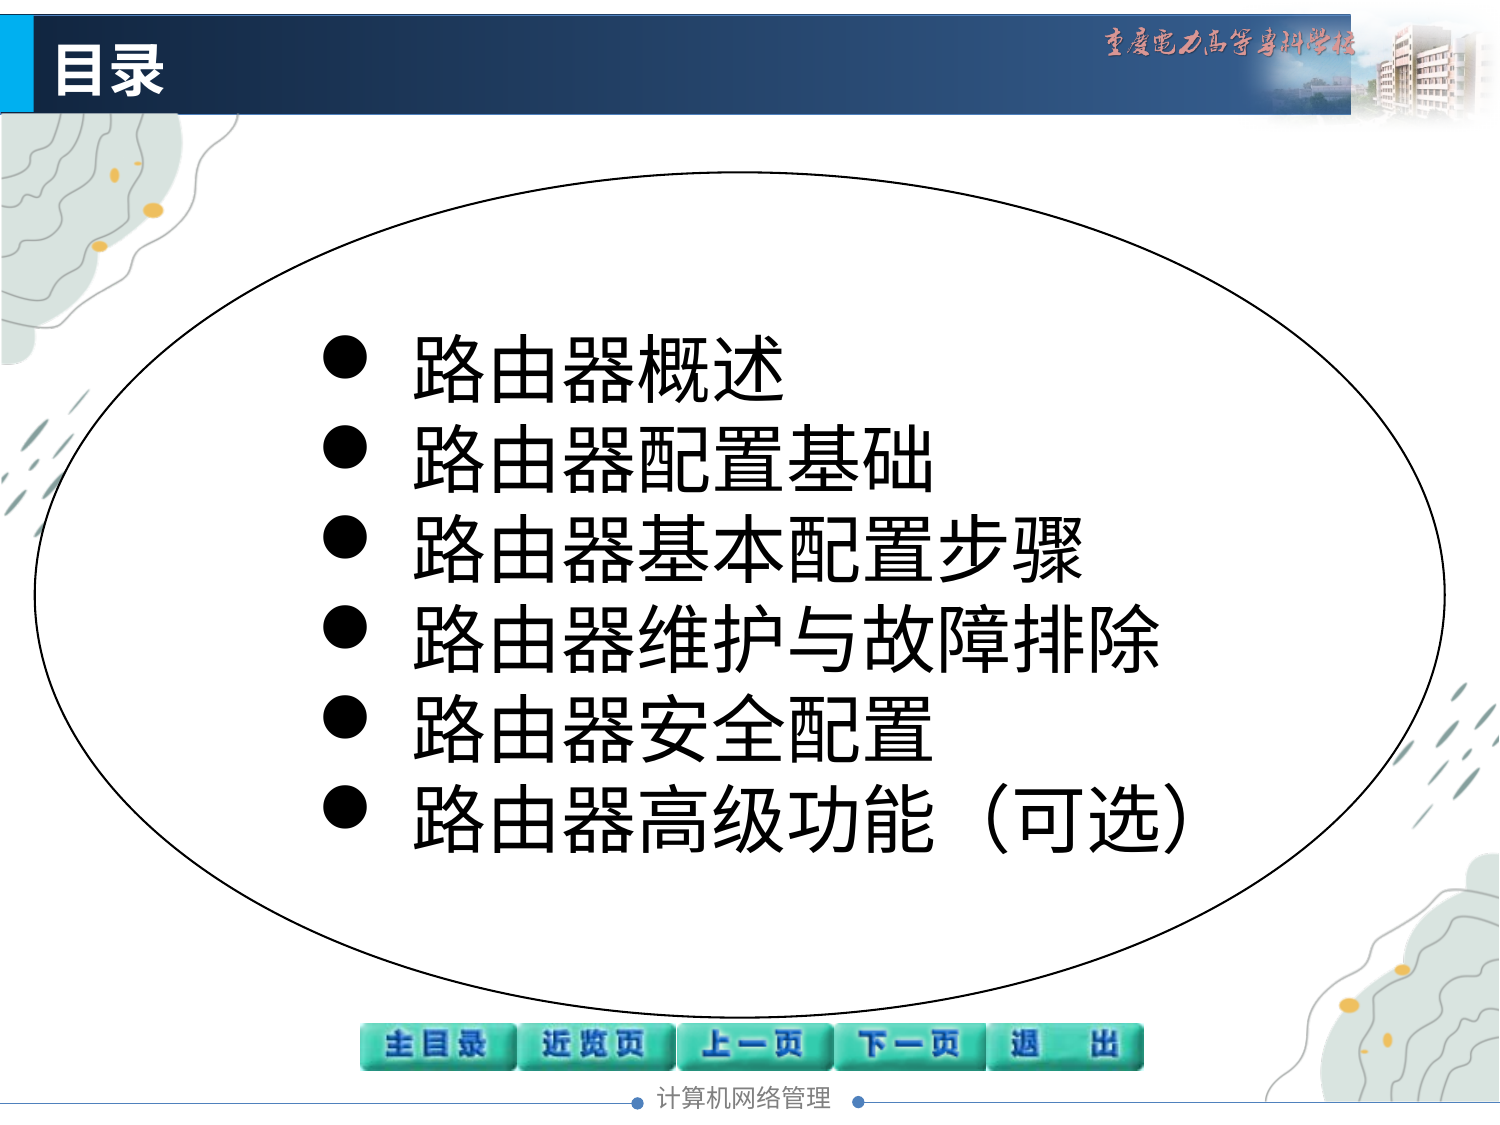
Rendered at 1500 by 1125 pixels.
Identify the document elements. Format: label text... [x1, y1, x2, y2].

text_box ping命令 [1351, 52, 1447, 82]
text_box 目录 [35, 25, 182, 111]
picture [0, 113, 247, 560]
text_box 路由器的基本组成 [1351, 56, 1441, 78]
picture [1256, 660, 1500, 1102]
text_box [33, 171, 1446, 1019]
picture [677, 1023, 1144, 1071]
picture [1084, 15, 1374, 86]
text_box 路由器概述 路由器配置基础 路由器基本配置步骤 路由器维护与故障排除 路由器安全配置 路由器高级功能（可选） [303, 314, 1252, 870]
picture [360, 1023, 676, 1071]
